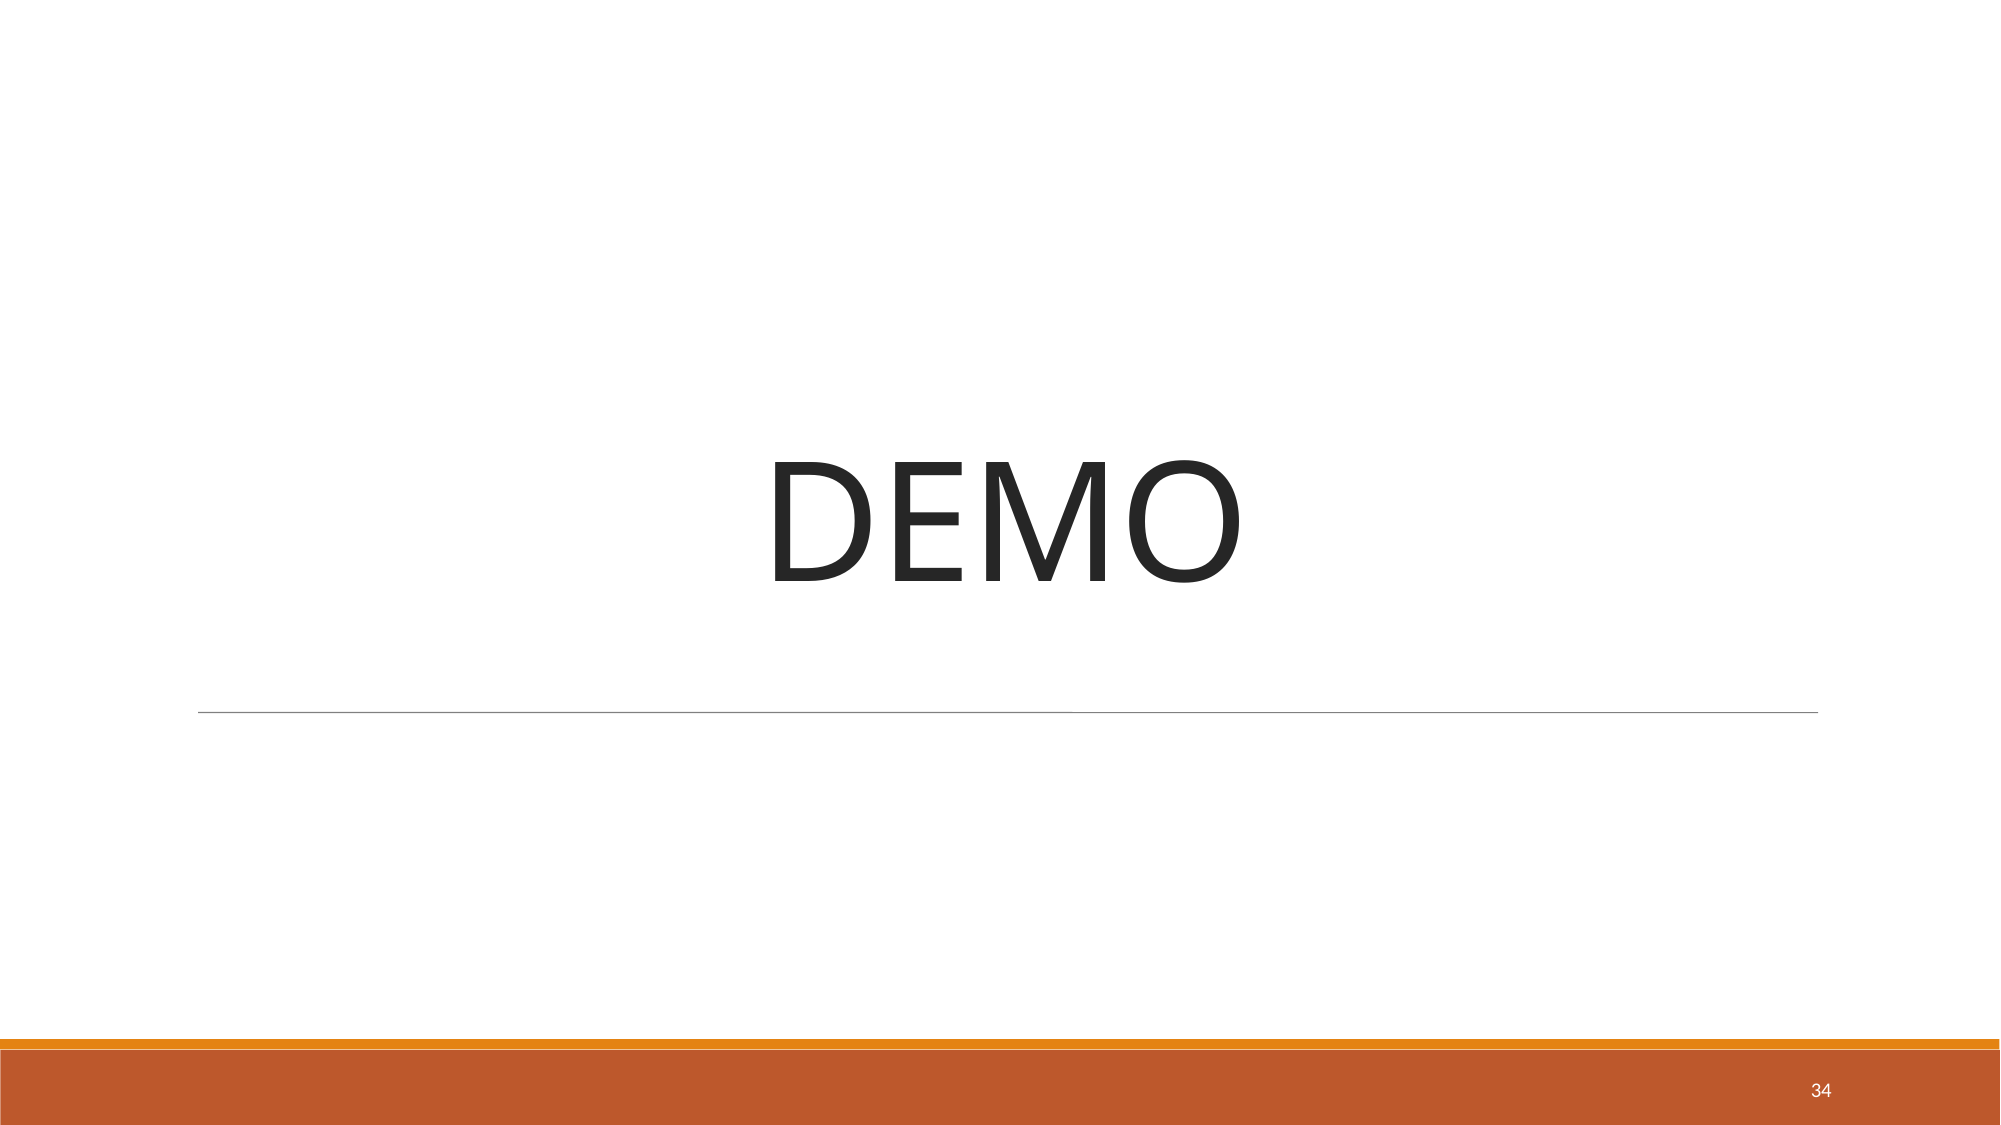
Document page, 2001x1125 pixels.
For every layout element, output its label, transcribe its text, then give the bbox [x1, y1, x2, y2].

title DEMO [179, 318, 1831, 624]
slide_number 34 [1799, 1070, 1840, 1110]
